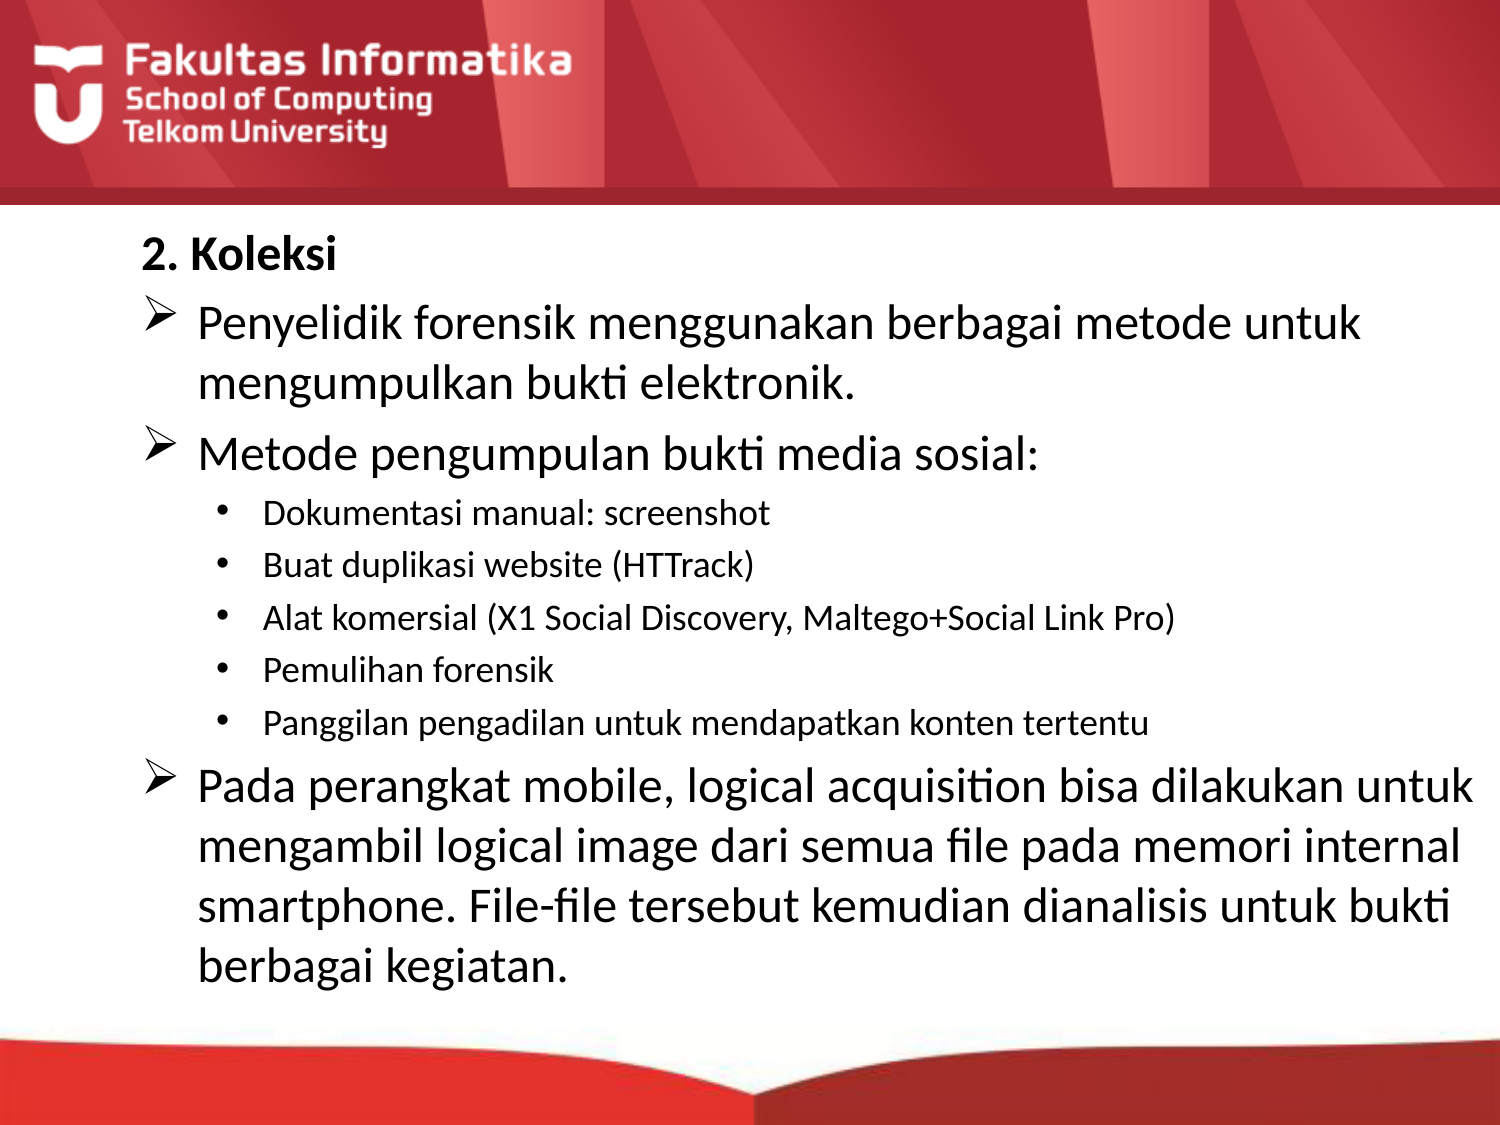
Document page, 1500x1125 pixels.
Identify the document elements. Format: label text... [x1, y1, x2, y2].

list 2. Koleksi Penyelidik forensik menggunakan berbagai metode untuk mengumpulkan bukti elektronik. Metode pengumpulan bukti media sosial: Dokumentasi manual: screenshot Buat duplikasi website (HTTrack) Alat komersial (X1 Social Discovery, Maltego+Social Link Pro) Pemulihan forensik Panggilan pengadilan untuk mendapatkan konten tertentu Pada perangkat mobile, logical acquisition bisa dilakukan untuk mengambil logical image dari semua file pada memori internal smartphone. File-file tersebut kemudian dianalisis untuk bukti berbagai kegiatan. [126, 212, 1500, 1050]
picture [0, 1024, 1500, 1125]
picture [0, 0, 1500, 205]
